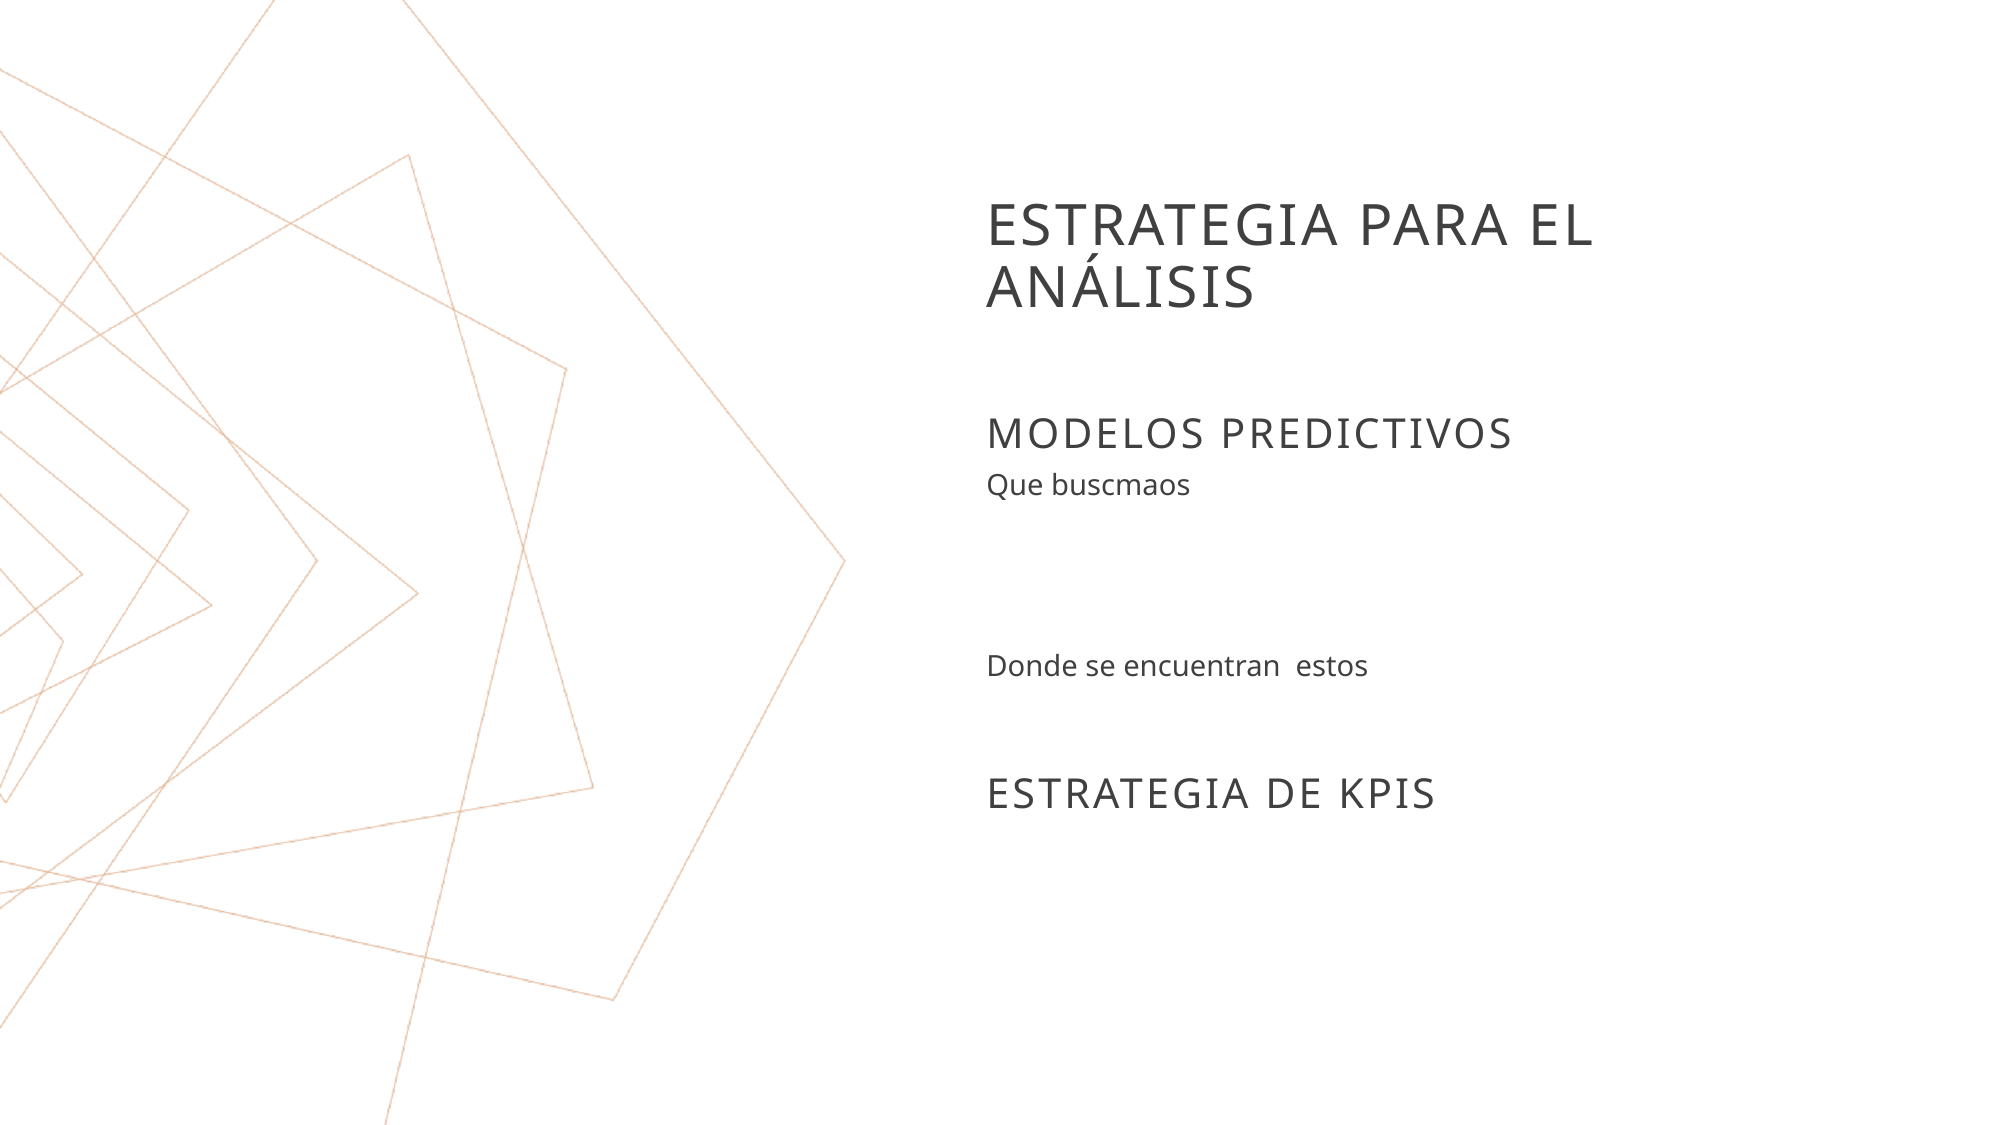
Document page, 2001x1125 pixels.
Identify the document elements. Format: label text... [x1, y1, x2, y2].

list Que buscmaos [971, 459, 1863, 551]
list Modelos predictivos [971, 405, 1863, 459]
title Estrategia para el análisis [971, 189, 1863, 328]
picture [0, 0, 893, 1125]
list Donde se encuentran estos [971, 639, 1863, 732]
list Estrategia de kpis [971, 765, 1863, 826]
